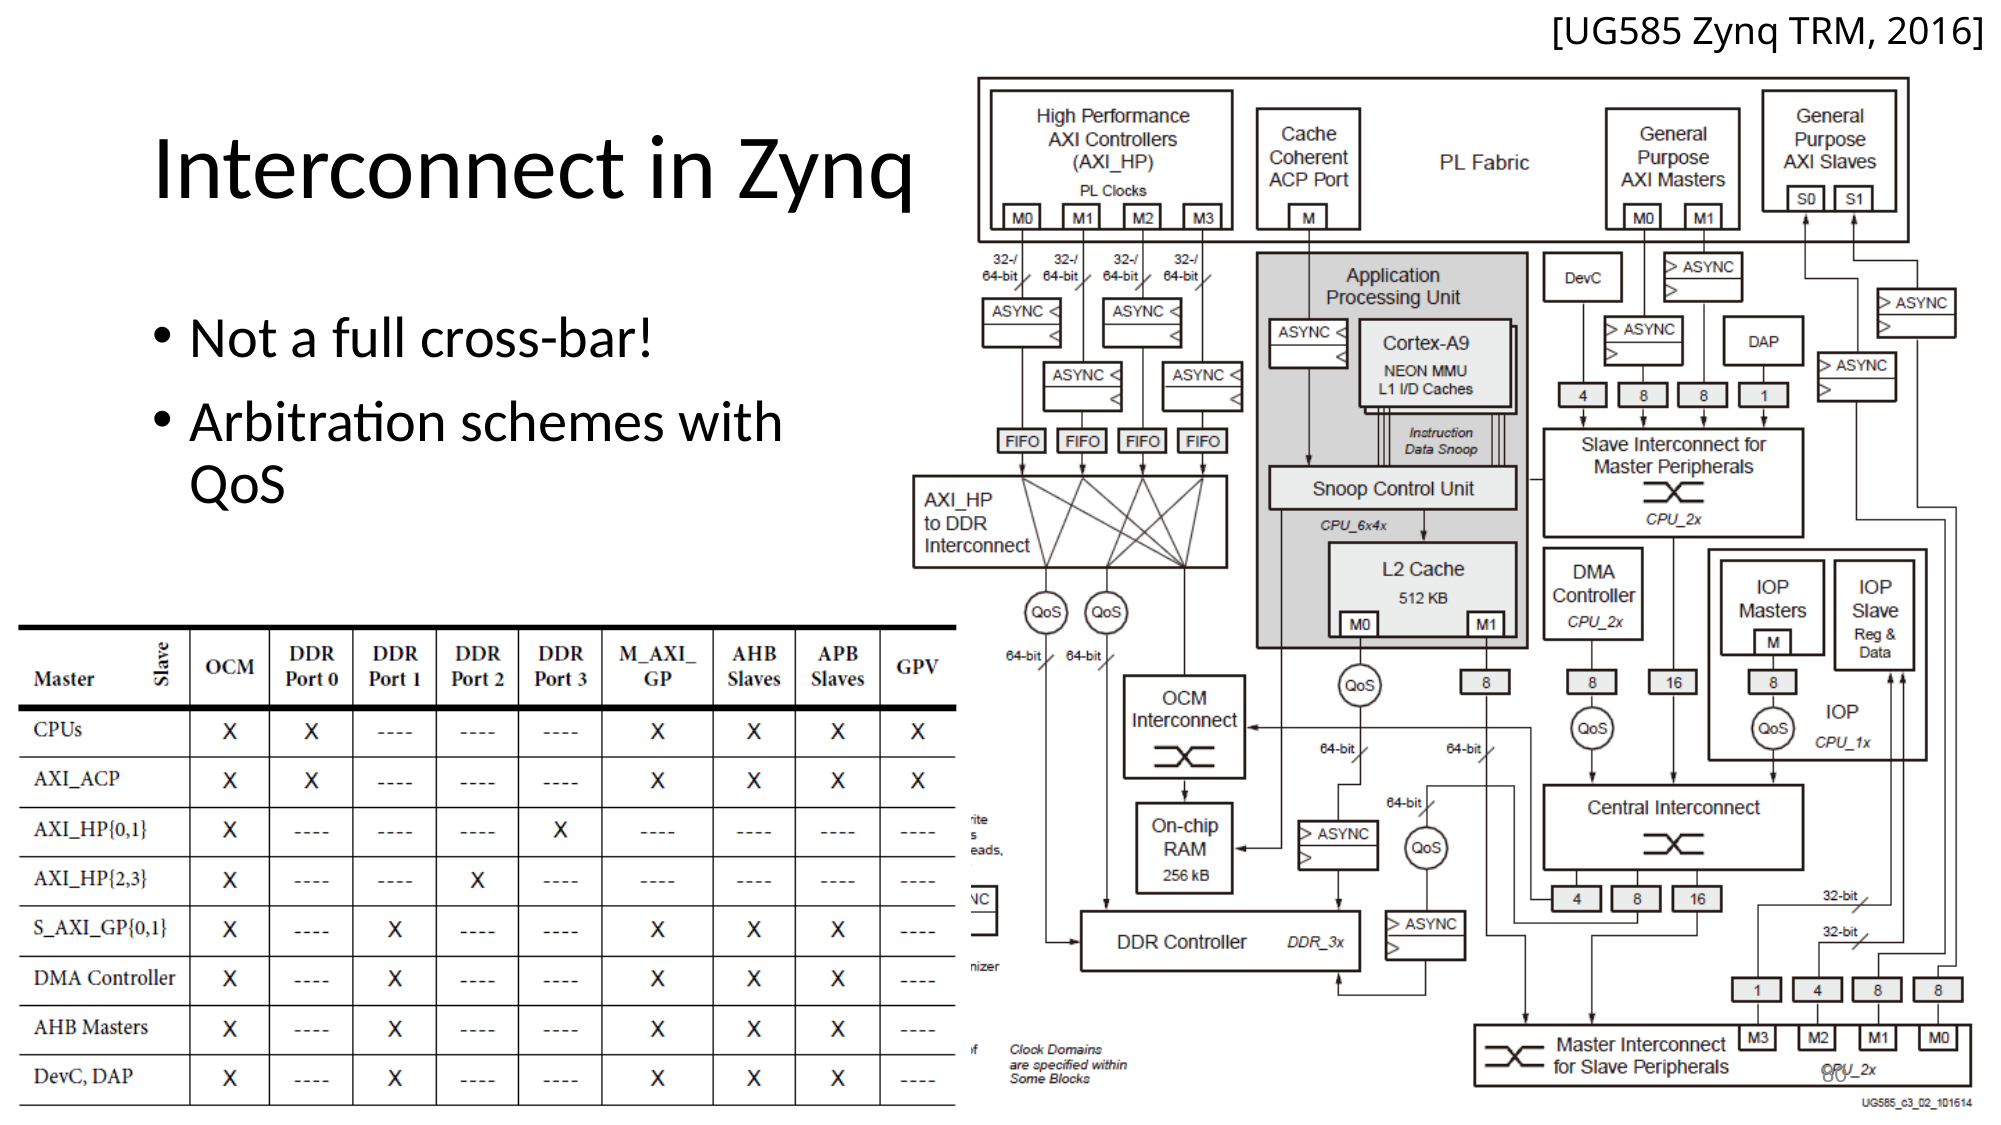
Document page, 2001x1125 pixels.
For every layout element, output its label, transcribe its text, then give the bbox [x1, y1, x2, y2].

picture [0, 59, 2000, 1125]
text_box [UG585 Zynq TRM, 2016] [1486, 0, 2000, 59]
title Interconnect in Zynq [137, 59, 864, 278]
list Not a full cross-bar! Arbitration schemes with QoS [137, 299, 801, 608]
